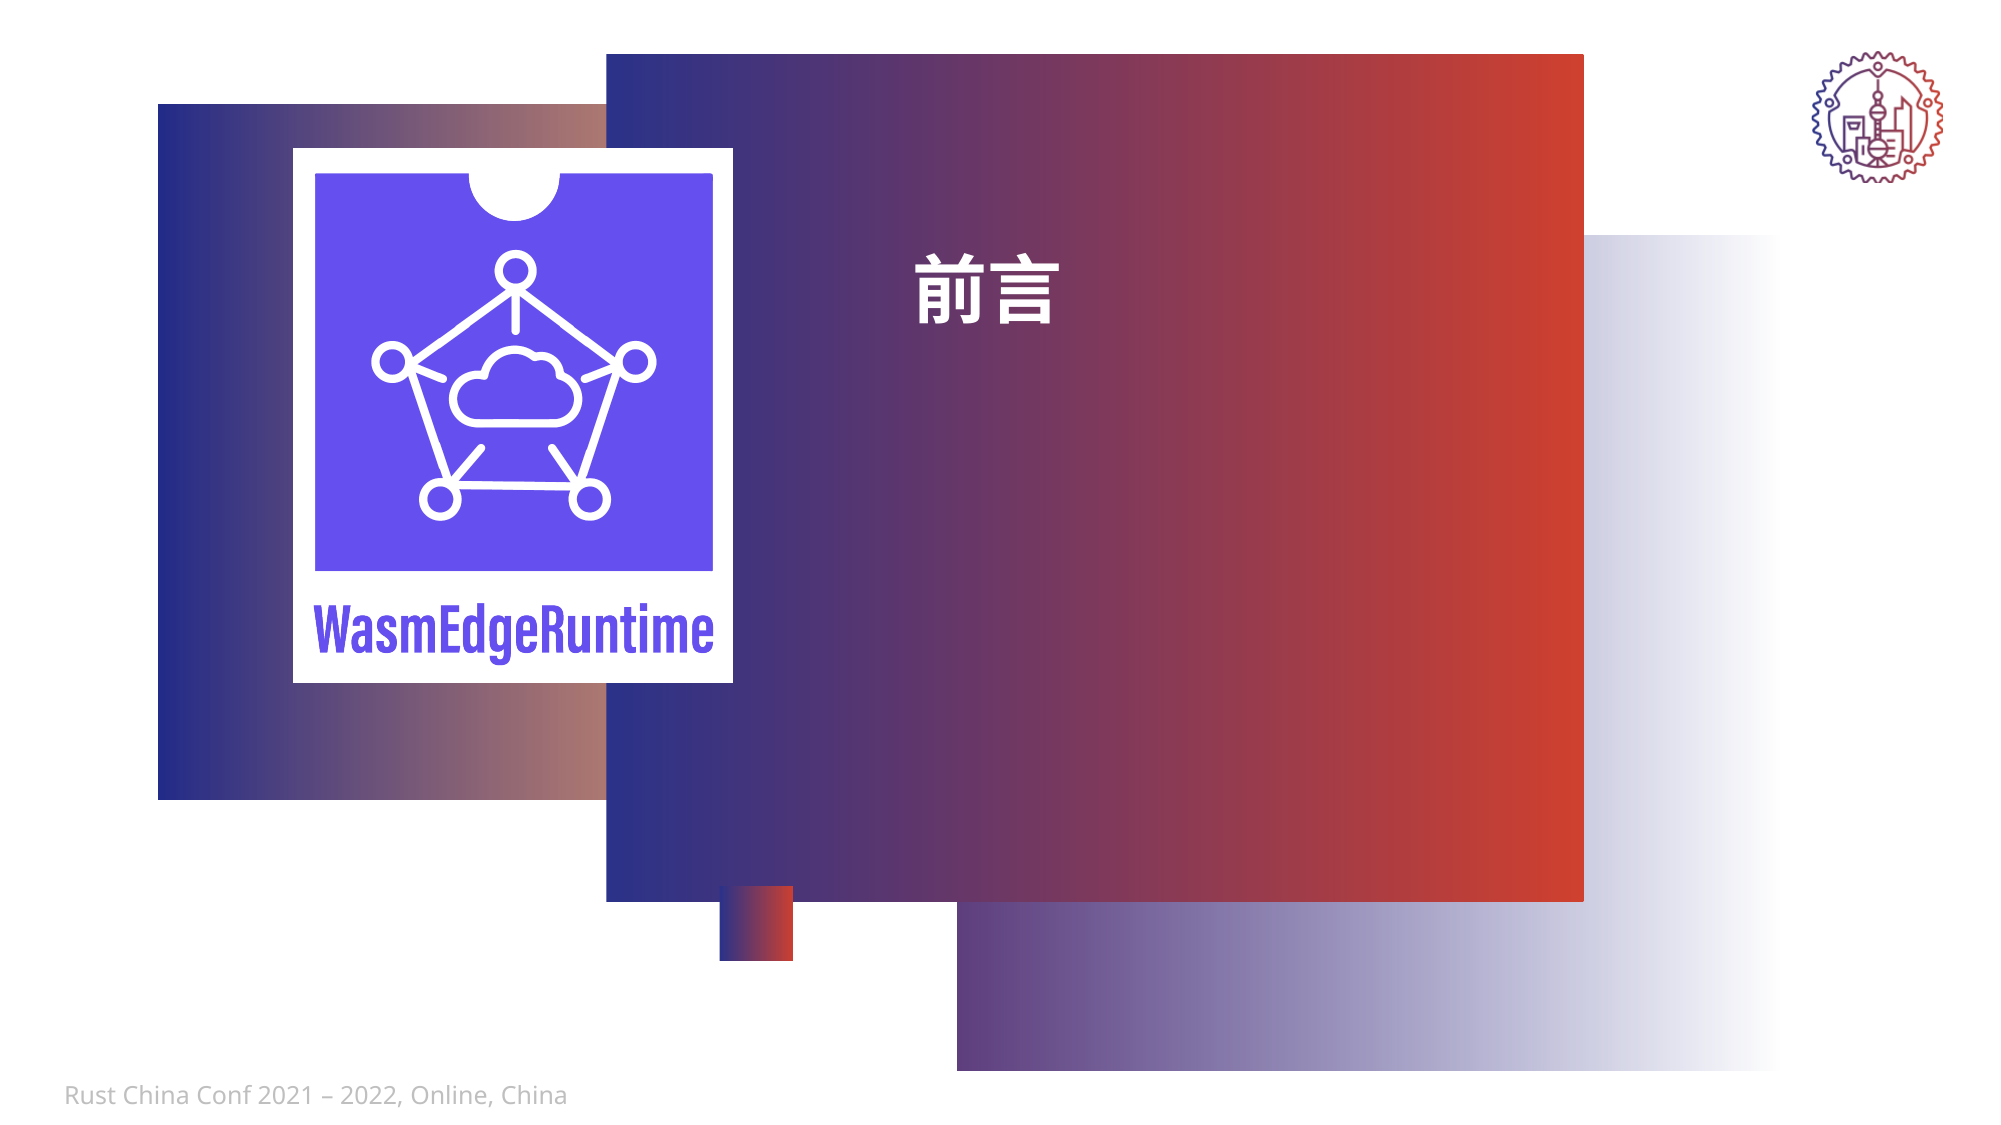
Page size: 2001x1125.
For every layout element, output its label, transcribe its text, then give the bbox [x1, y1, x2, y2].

picture [293, 148, 733, 683]
text_box 前言 [897, 235, 1285, 340]
text_box [719, 886, 794, 961]
